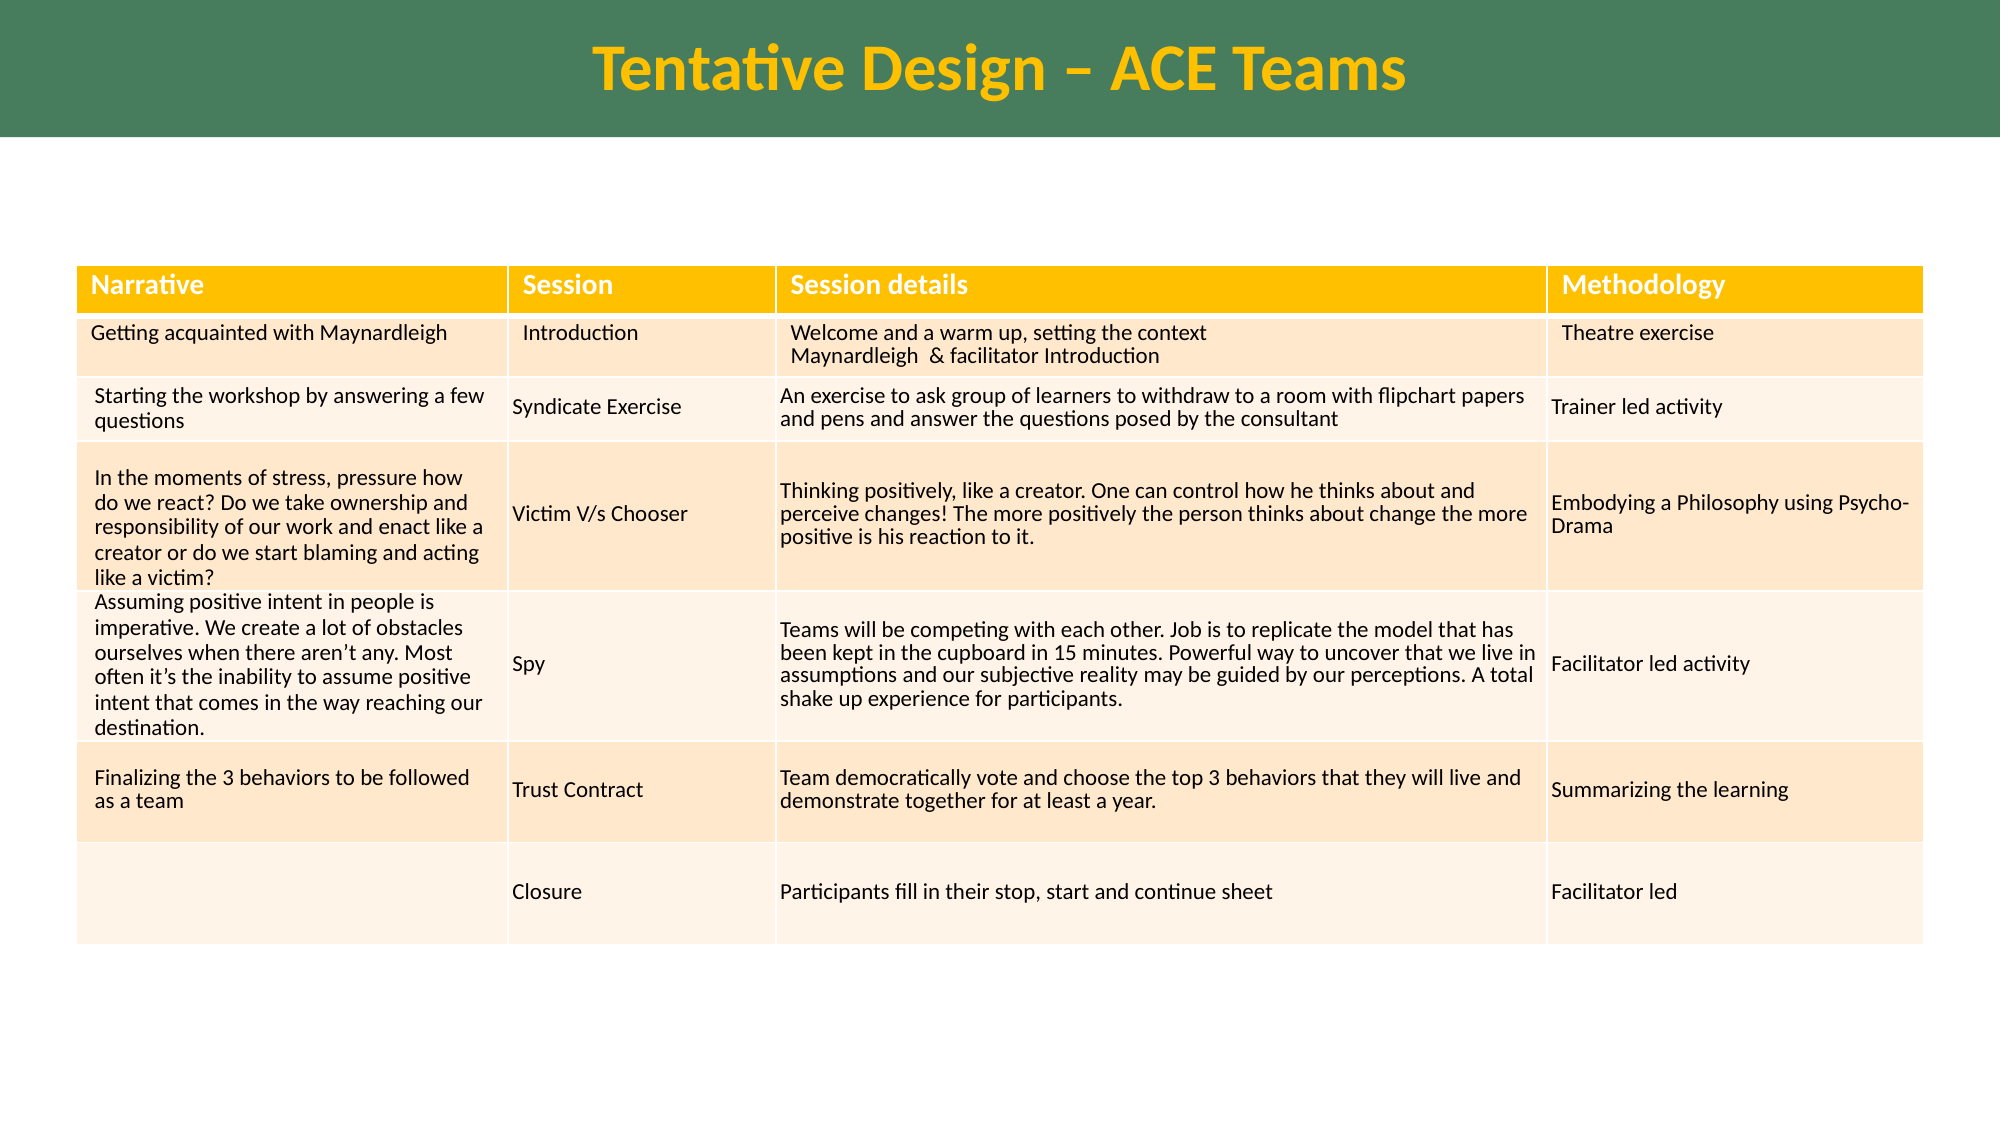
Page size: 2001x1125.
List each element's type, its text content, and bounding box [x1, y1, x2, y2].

table_cell Starting the workshop by answering a few questions [77, 378, 507, 440]
table_cell Introduction [509, 319, 775, 376]
table_header Session details [777, 266, 1546, 313]
table_header Session [509, 266, 775, 313]
table_cell Syndicate Exercise [509, 378, 775, 440]
table_cell Welcome and a warm up, setting the context Maynardleigh & facilitator Introduction [777, 319, 1546, 376]
table_cell Finalizing the 3 behaviors to be followed as a team [77, 742, 507, 842]
table_cell [77, 843, 507, 944]
table_cell Facilitator led activity [1548, 592, 1923, 740]
table_cell An exercise to ask group of learners to withdraw to a room with flipchart papers and pens and answer the questions posed by the consultant [777, 378, 1546, 440]
text_box Tentative Design – ACE Teams [0, 0, 2000, 138]
table_cell In the moments of stress, pressure how do we react? Do we take ownership and responsibility of our work and enact like a creator or do we start blaming and acting like a victim? [77, 442, 507, 590]
table_cell Participants fill in their stop, start and continue sheet [777, 843, 1546, 944]
table_cell Assuming positive intent in people is imperative. We create a lot of obstacles ourselves when there aren’t any. Most often it’s the inability to assume positive intent that comes in the way reaching our destination. [77, 592, 507, 740]
table_header Narrative [77, 266, 507, 313]
table_cell Teams will be competing with each other. Job is to replicate the model that has been kept in the cupboard in 15 minutes. Powerful way to uncover that we live in assumptions and our subjective reality may be guided by our perceptions. A total shake up experience for participants. [777, 592, 1546, 740]
table_cell Spy [509, 592, 775, 740]
table_cell Team democratically vote and choose the top 3 behaviors that they will live and demonstrate together for at least a year. [777, 742, 1546, 842]
table_cell Theatre exercise [1548, 319, 1923, 376]
table_cell Victim V/s Chooser [509, 442, 775, 590]
table_cell Trainer led activity [1548, 378, 1923, 440]
table_cell Thinking positively, like a creator. One can control how he thinks about and perceive changes! The more positively the person thinks about change the more positive is his reaction to it. [777, 442, 1546, 590]
table_cell Trust Contract [509, 742, 775, 842]
table_cell Embodying a Philosophy using Psycho-Drama [1548, 442, 1923, 590]
table_header Methodology [1548, 266, 1923, 313]
table_cell Closure [509, 843, 775, 944]
table_cell Getting acquainted with Maynardleigh [77, 319, 507, 376]
table_cell Summarizing the learning [1548, 742, 1923, 842]
table_cell Facilitator led [1548, 843, 1923, 944]
